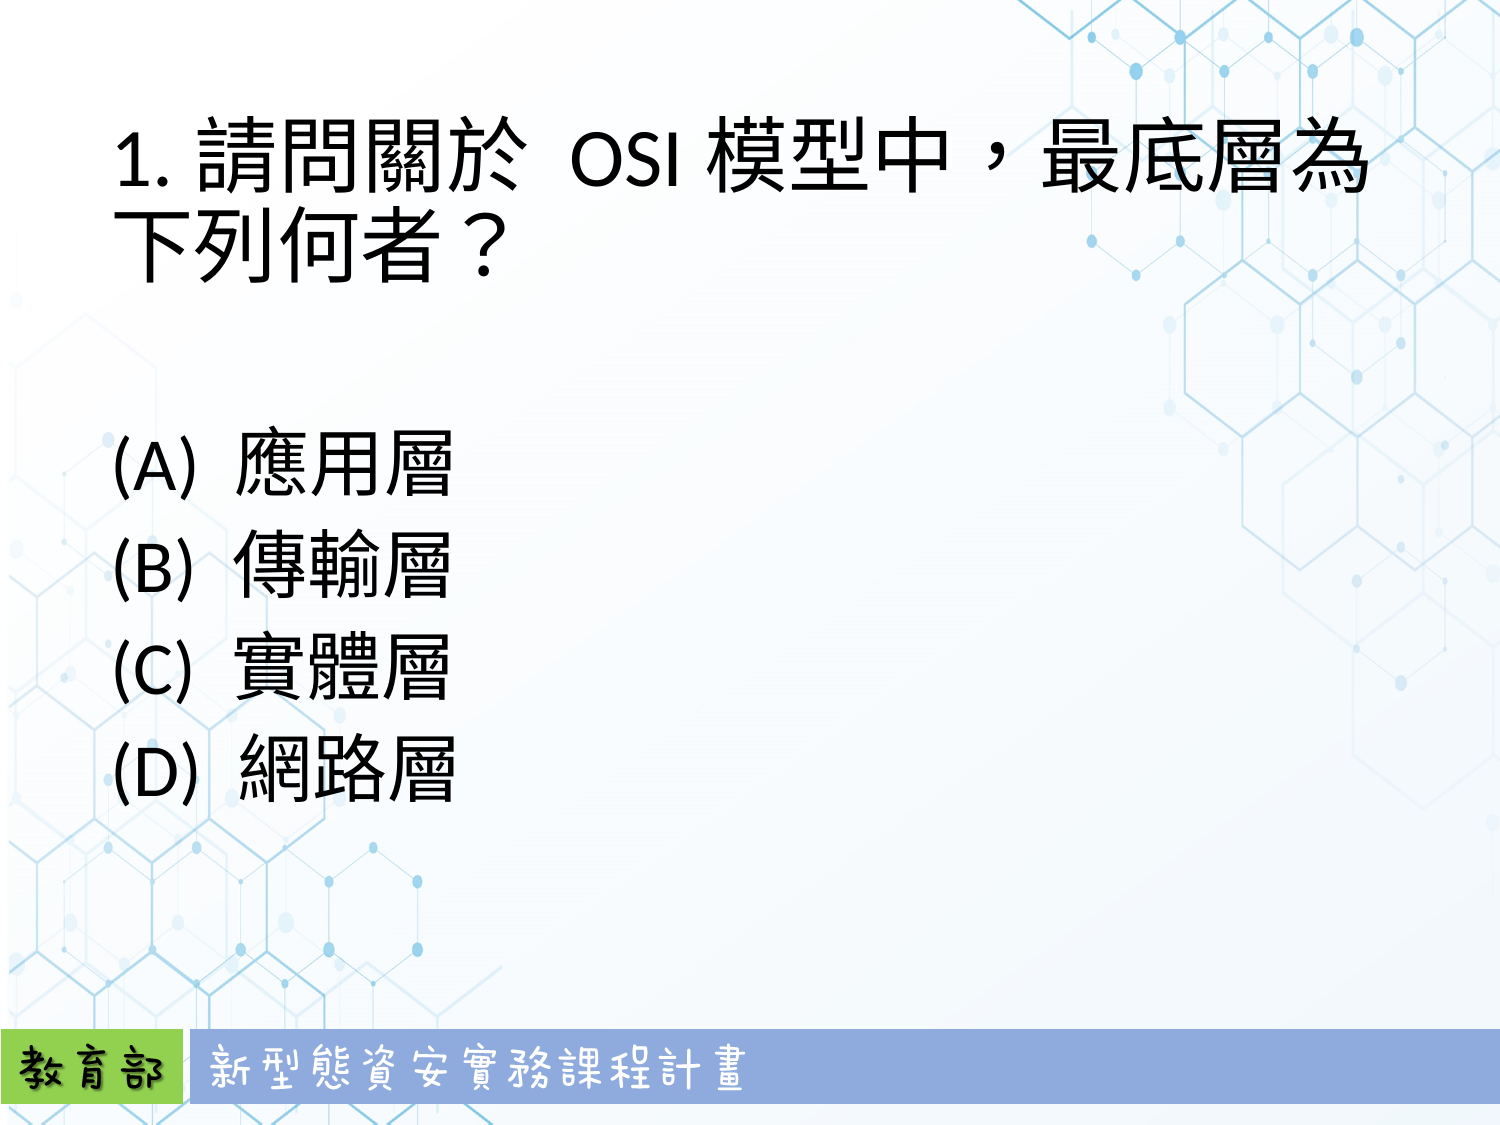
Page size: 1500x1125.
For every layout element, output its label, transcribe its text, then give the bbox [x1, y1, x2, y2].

list 1.請問關於 OSI模型中，最底層為下列何者？ (A) 應用層 (B) 傳輸層 (C) 實體層 (D) 網路層 [95, 107, 1390, 994]
picture [0, 0, 1500, 1125]
